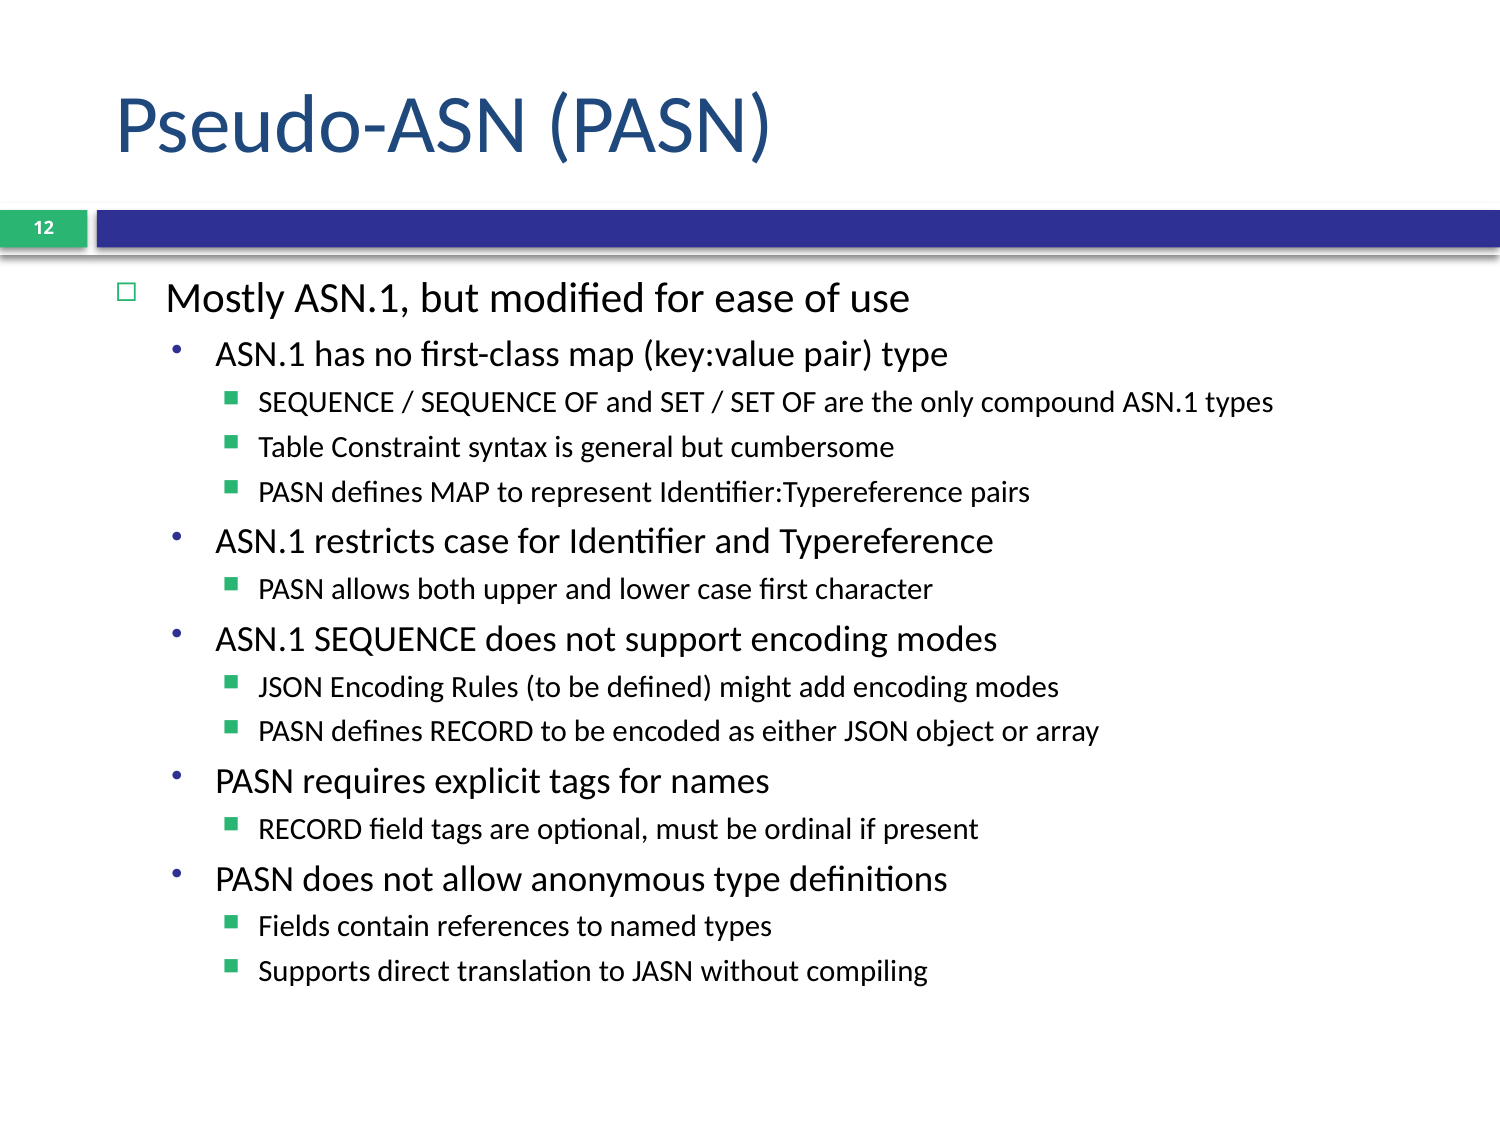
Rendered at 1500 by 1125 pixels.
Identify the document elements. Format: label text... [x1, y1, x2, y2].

list Mostly ASN.1, but modified for ease of use ASN.1 has no first-class map (key:value pair) type SEQUENCE / SEQUENCE OF and SET / SET OF are the only compound ASN.1 types Table Constraint syntax is general but cumbersome PASN defines MAP to represent Identifier:Typereference pairs ASN.1 restricts case for Identifier and Typereference PASN allows both upper and lower case first character ASN.1 SEQUENCE does not support encoding modes JSON Encoding Rules (to be defined) might add encoding modes PASN defines RECORD to be encoded as either JSON object or array PASN requires explicit tags for names RECORD field tags are optional, must be ordinal if present PASN does not allow anonymous type definitions Fields contain references to named types Supports direct translation to JASN without compiling [100, 262, 1438, 1000]
slide_number 12 [0, 208, 88, 249]
title Pseudo-ASN (PASN) [100, 37, 1438, 200]
